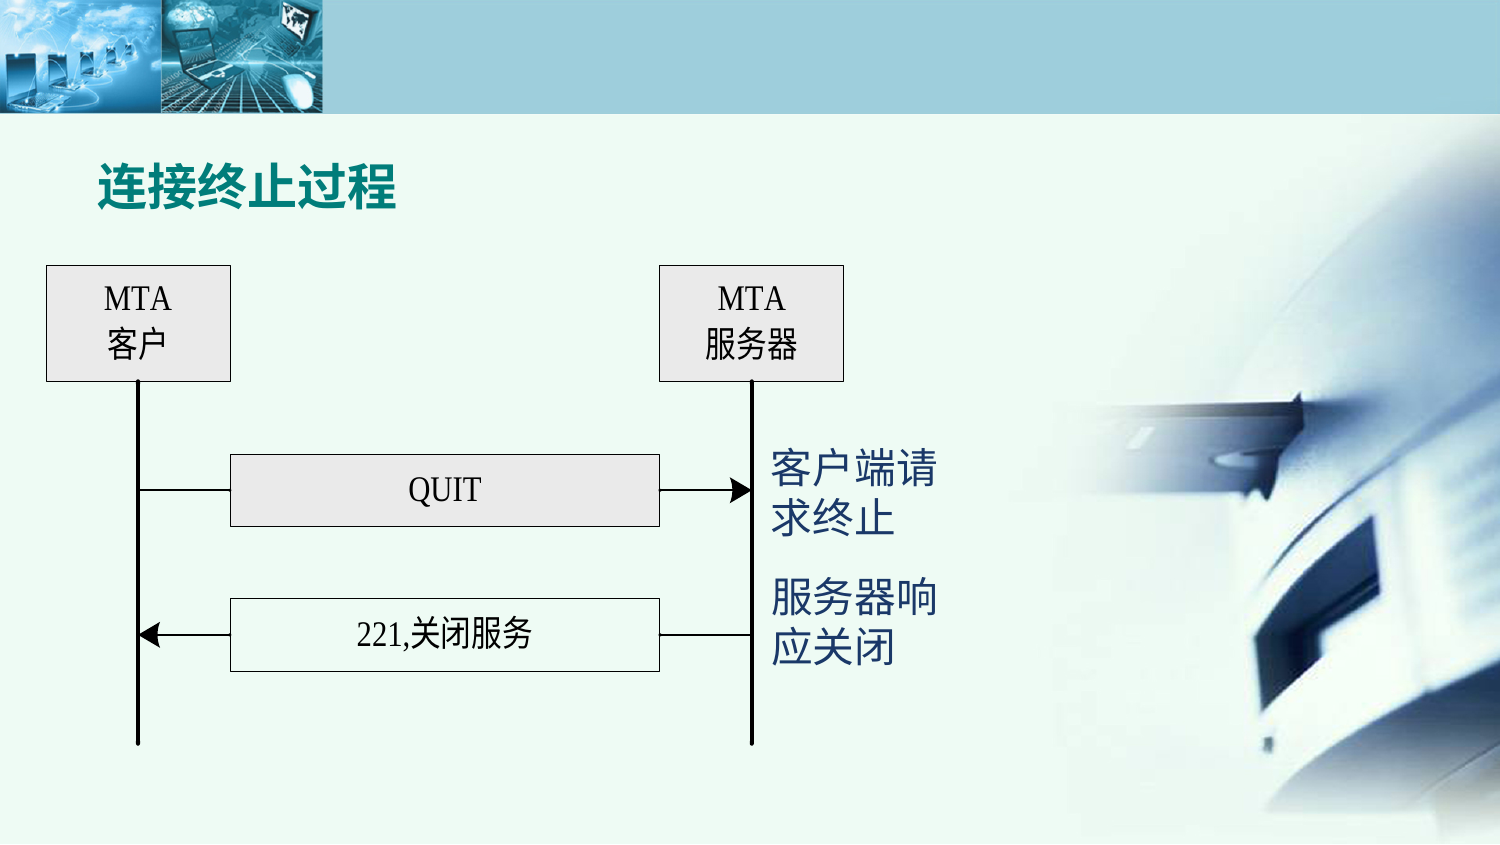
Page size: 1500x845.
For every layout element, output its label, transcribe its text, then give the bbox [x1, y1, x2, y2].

title 连接终止过程 [81, 93, 586, 257]
text_box 客户端请求终止 [853, 434, 962, 506]
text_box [41, 259, 849, 753]
picture [0, 1, 1500, 844]
text_box 服务器响应关闭 [853, 563, 975, 635]
